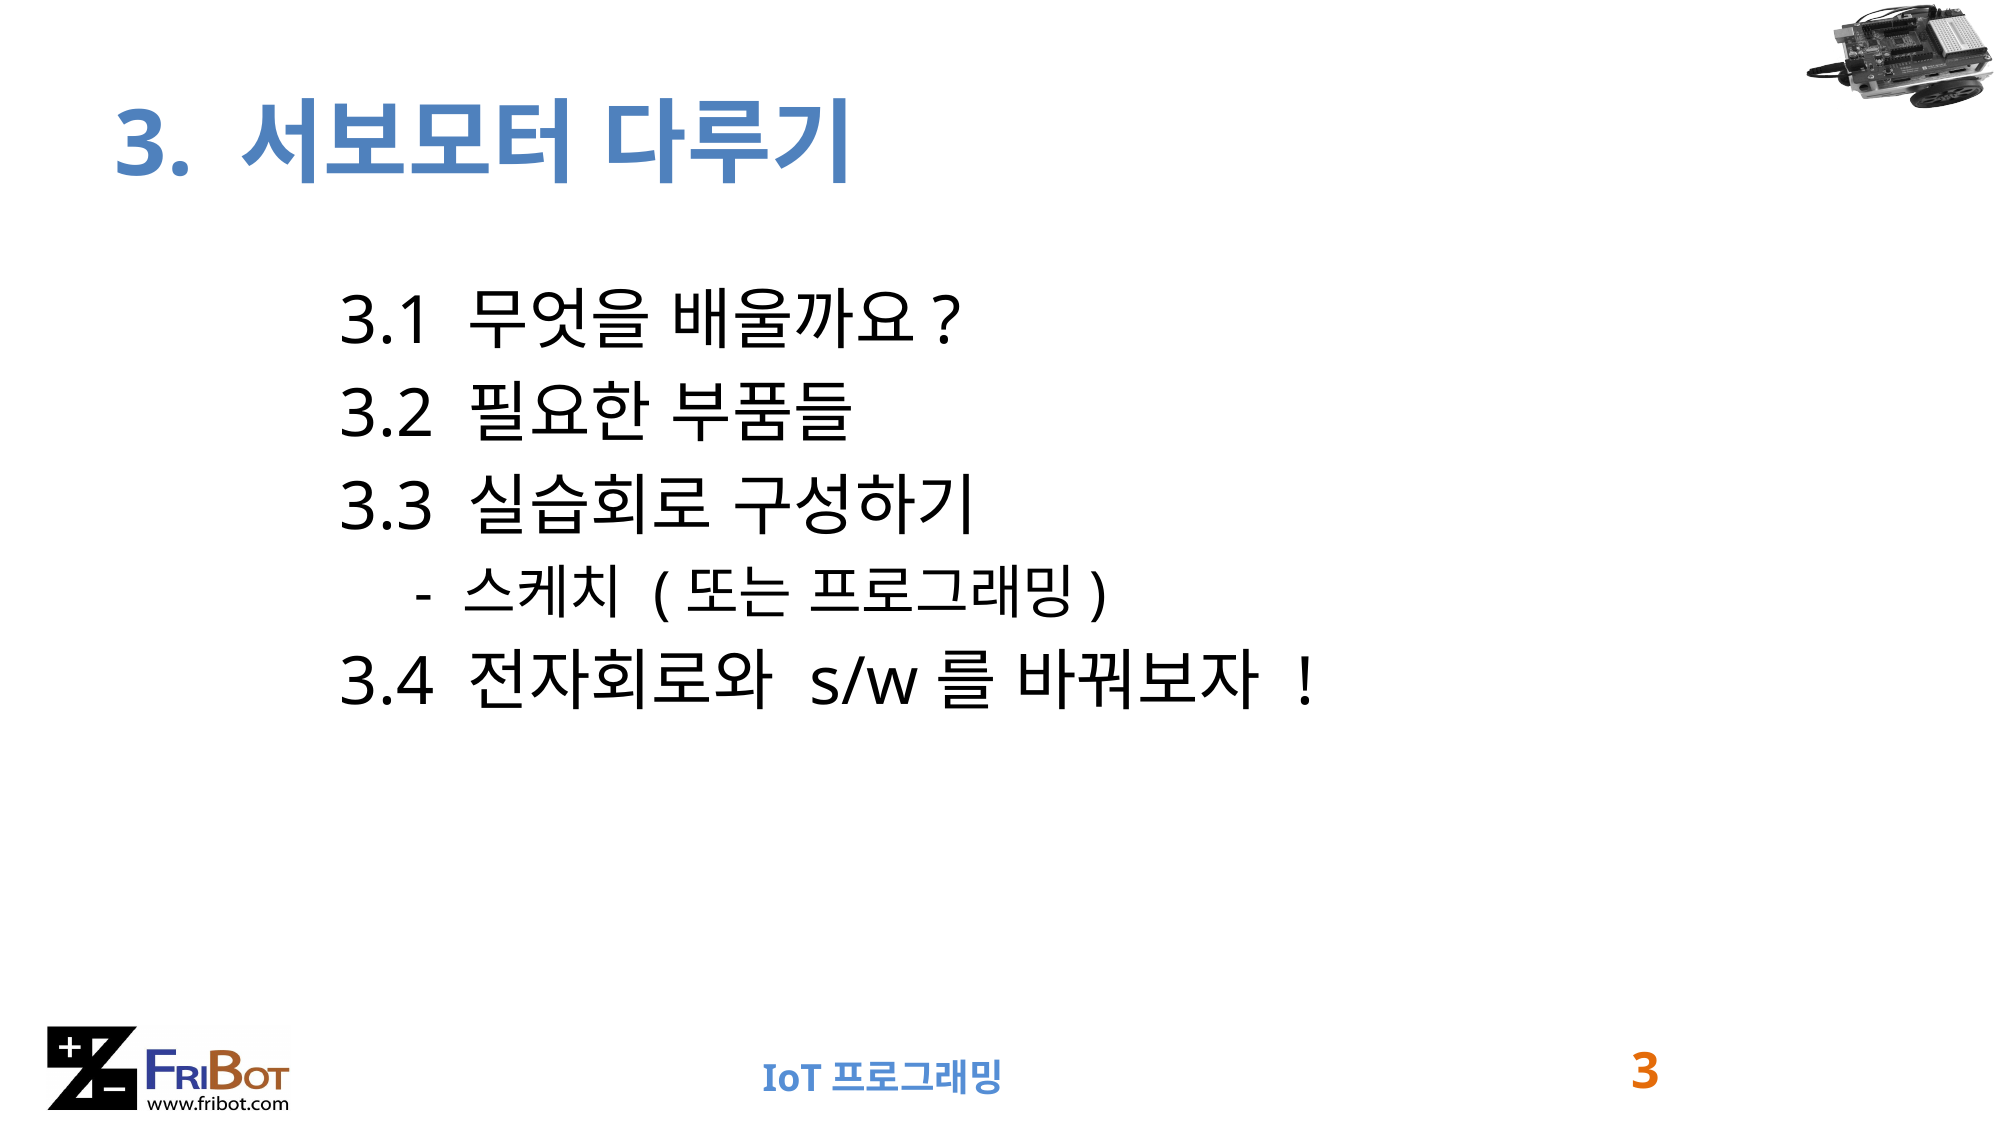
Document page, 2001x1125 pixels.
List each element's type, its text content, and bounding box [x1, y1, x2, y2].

list 3.1 무엇을 배울까요? 3.2 필요한 부품들 3.3 실습회로 구성하기 - 스케치 (또는 프로그래밍) 3.4 전자회로와 s/w를 바꿔보자 ! [324, 268, 1675, 1012]
picture [46, 1025, 291, 1111]
slide_number 3 [1325, 1042, 1675, 1103]
title 3. 서보모터 다루기 [99, 45, 1900, 233]
